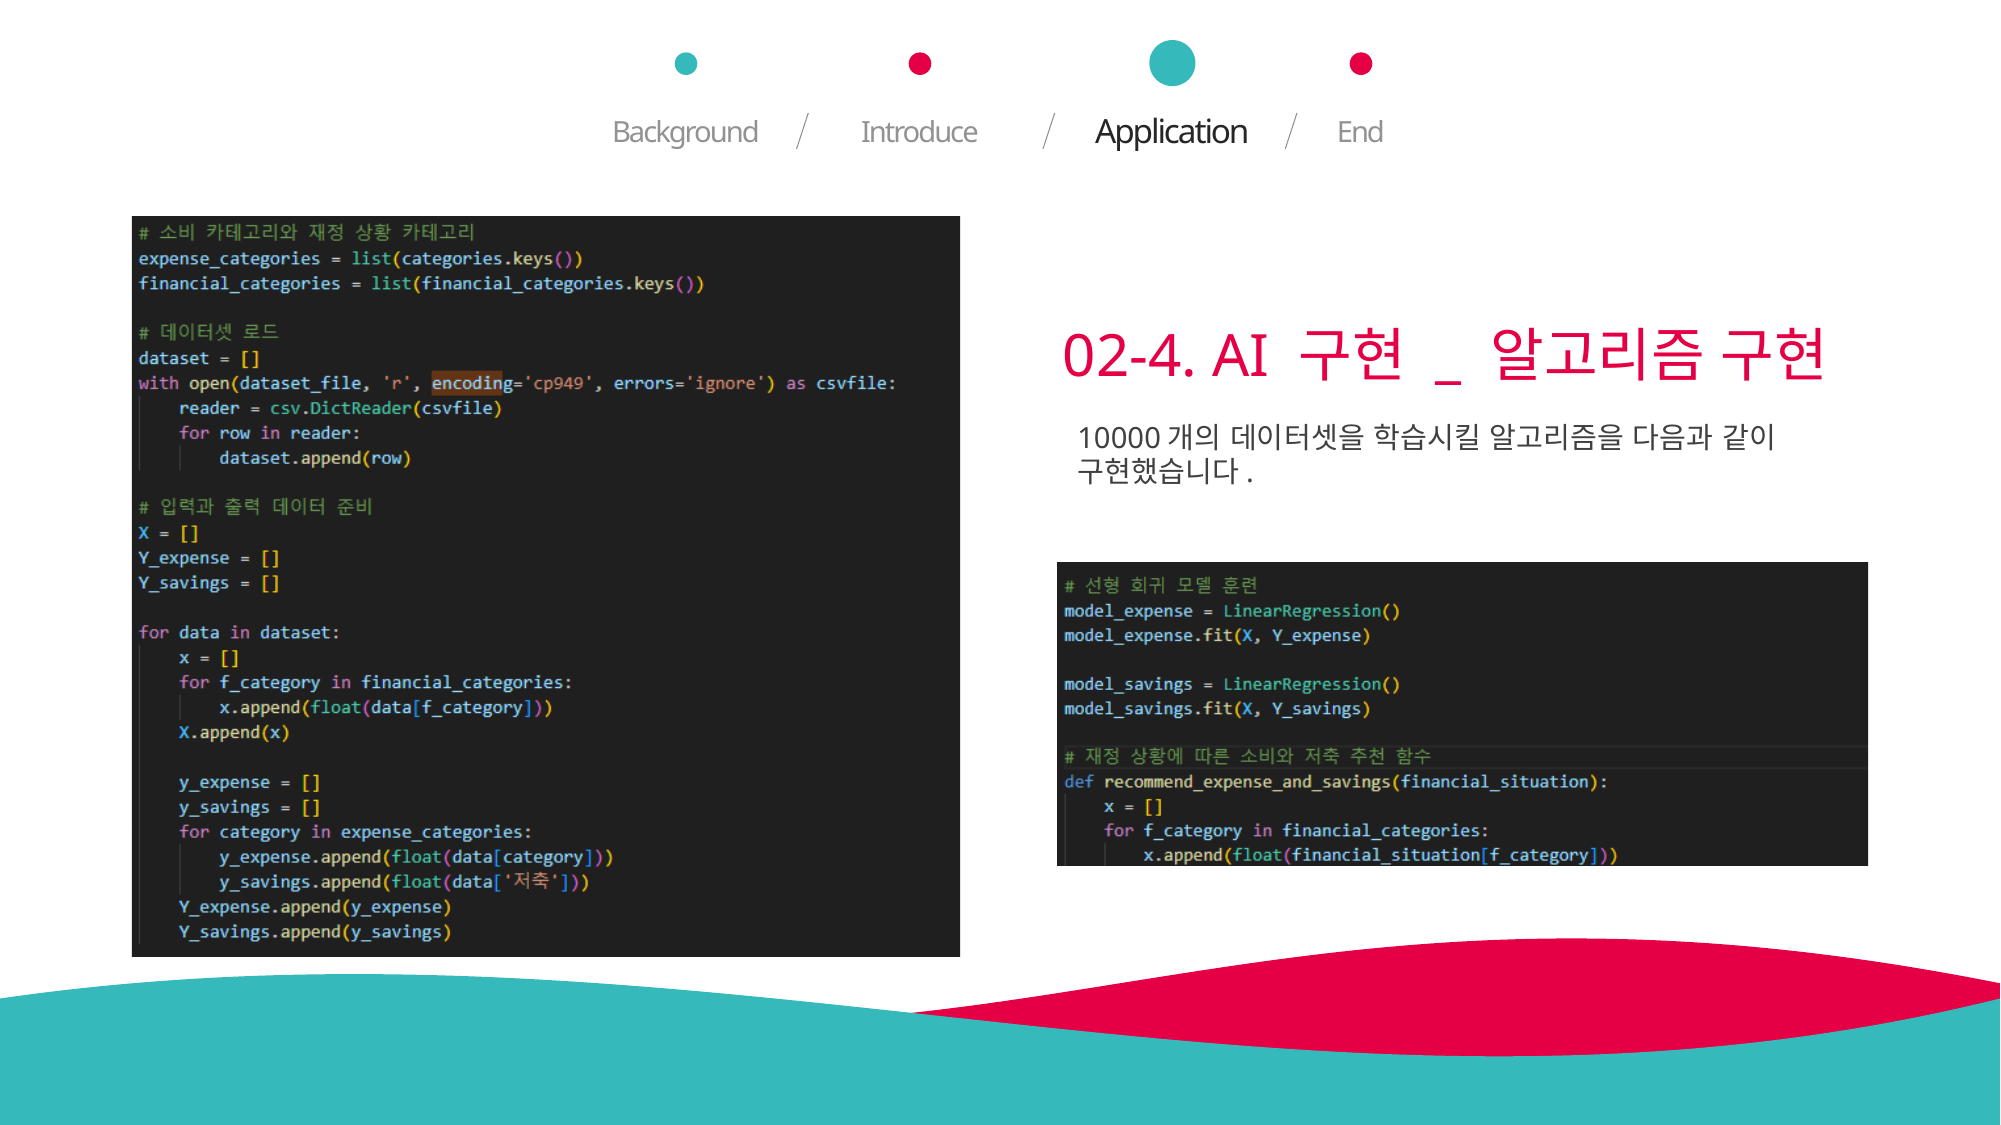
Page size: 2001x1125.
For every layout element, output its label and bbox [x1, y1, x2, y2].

text_box [601, 40, 1399, 159]
text_box [0, 973, 2000, 1125]
text_box [914, 957, 2000, 1055]
text_box [131, 216, 1869, 957]
